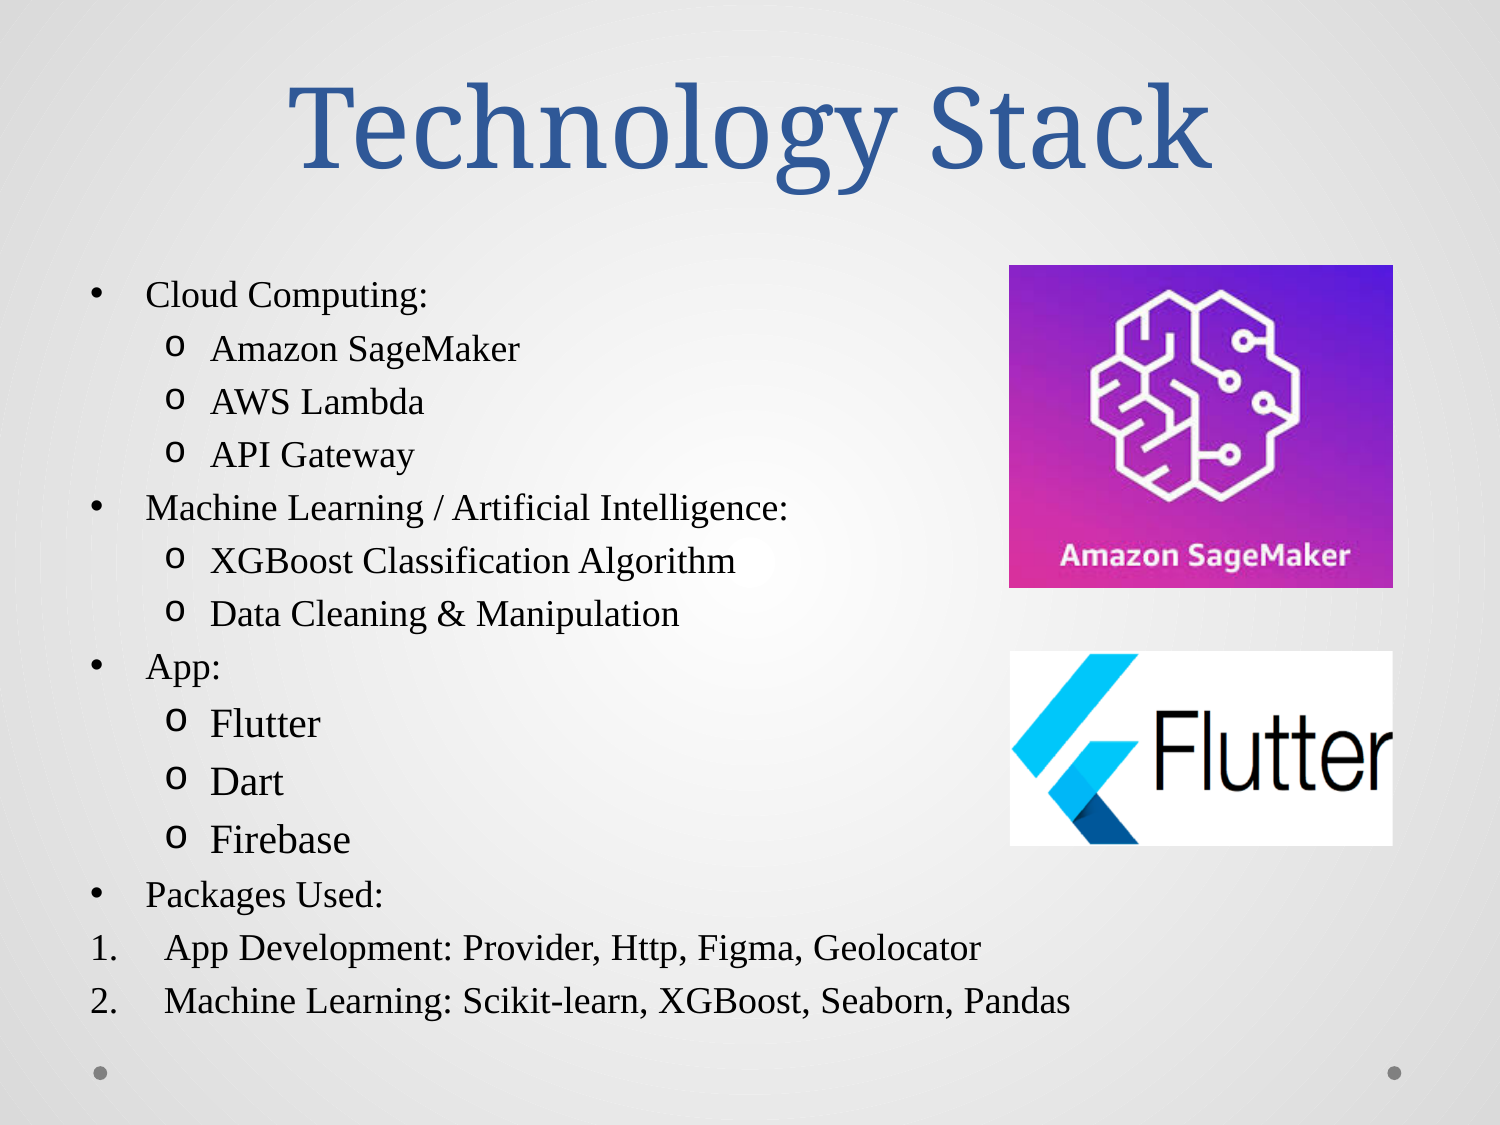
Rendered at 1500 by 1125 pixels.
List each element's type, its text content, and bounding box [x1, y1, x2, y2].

picture [1009, 651, 1393, 847]
picture [1009, 265, 1393, 588]
title Technology Stack [75, 61, 1425, 199]
list Cloud Computing: Amazon SageMaker AWS Lambda API Gateway Machine Learning / Artificial Intelligence: XGBoost Classification Algorithm Data Cleaning & Manipulation App: Flutter Dart Firebase Packages Used: App Development: Provider, Http, Figma, Geolocator Machine Learning: Scikit-learn, XGBoost, Seaborn, Pandas [75, 262, 1188, 1035]
